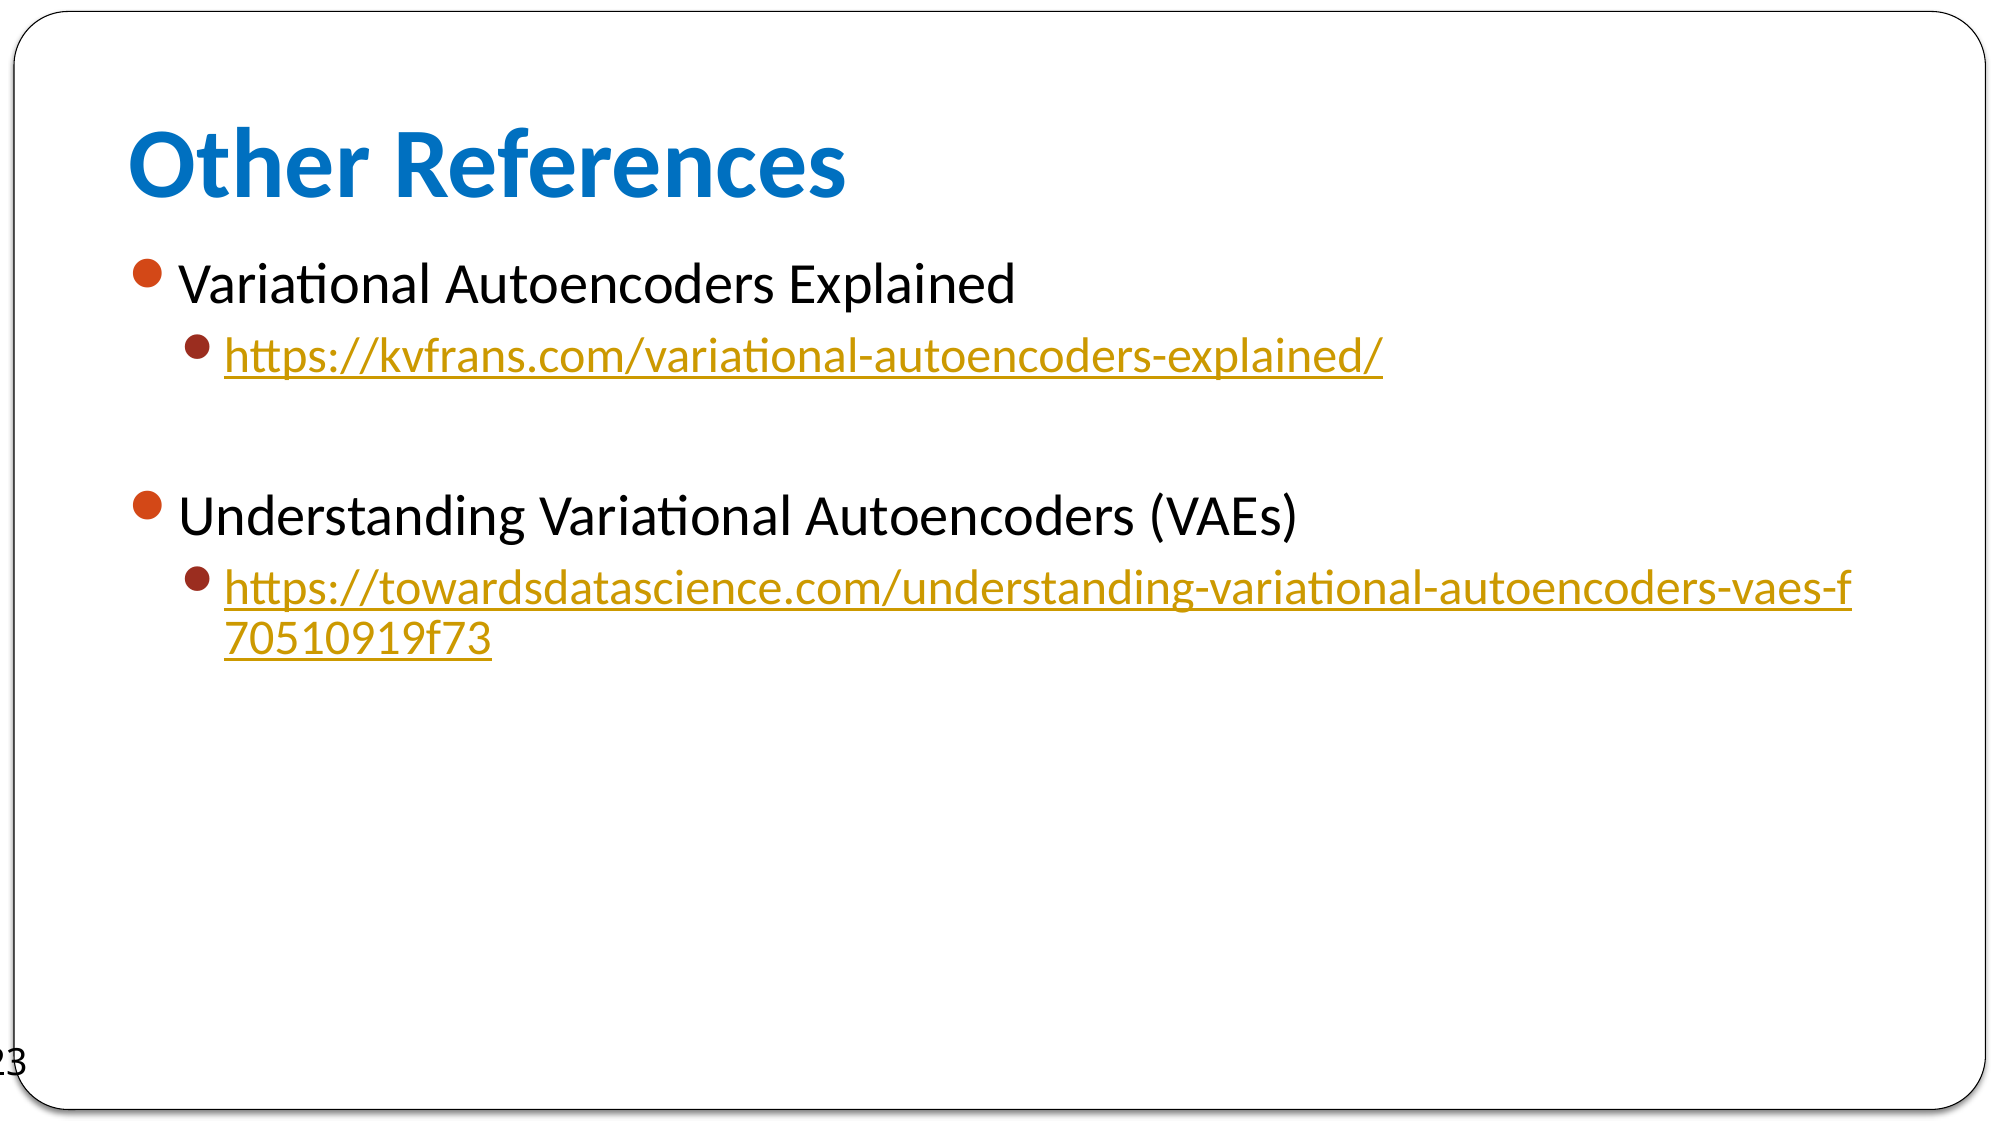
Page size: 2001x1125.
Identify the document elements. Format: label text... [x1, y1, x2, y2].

list Variational Autoencoders Explained https://kvfrans.com/variational-autoencoders-explained/ Understanding Variational Autoencoders (VAEs) https://towardsdatascience.com/understanding-variational-autoencoders-vaes-f70510919f73 [114, 237, 1886, 988]
title Other References [114, 45, 1886, 233]
